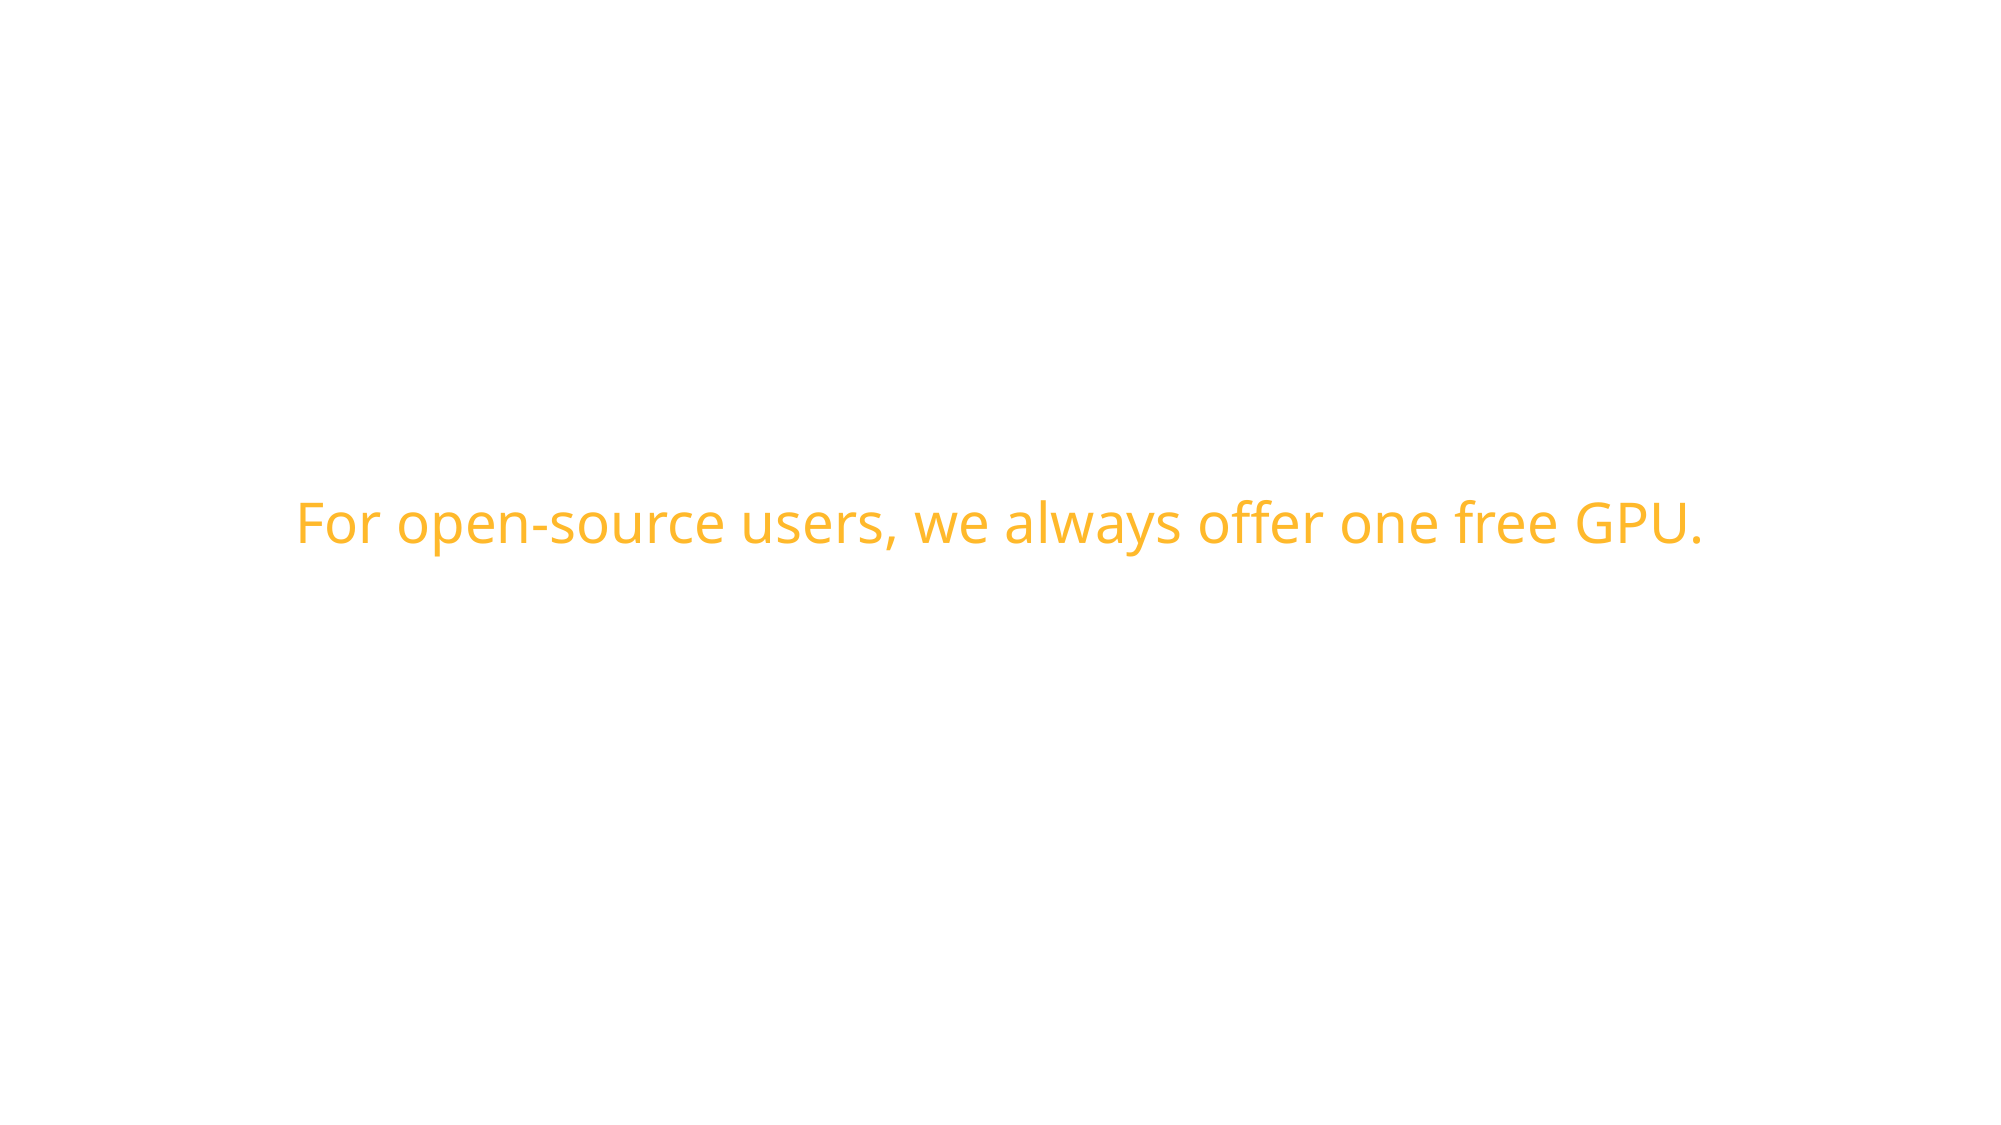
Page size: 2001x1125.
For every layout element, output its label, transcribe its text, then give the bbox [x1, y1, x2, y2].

title For open-source users, we always offer one free GPU. [136, 465, 1864, 577]
